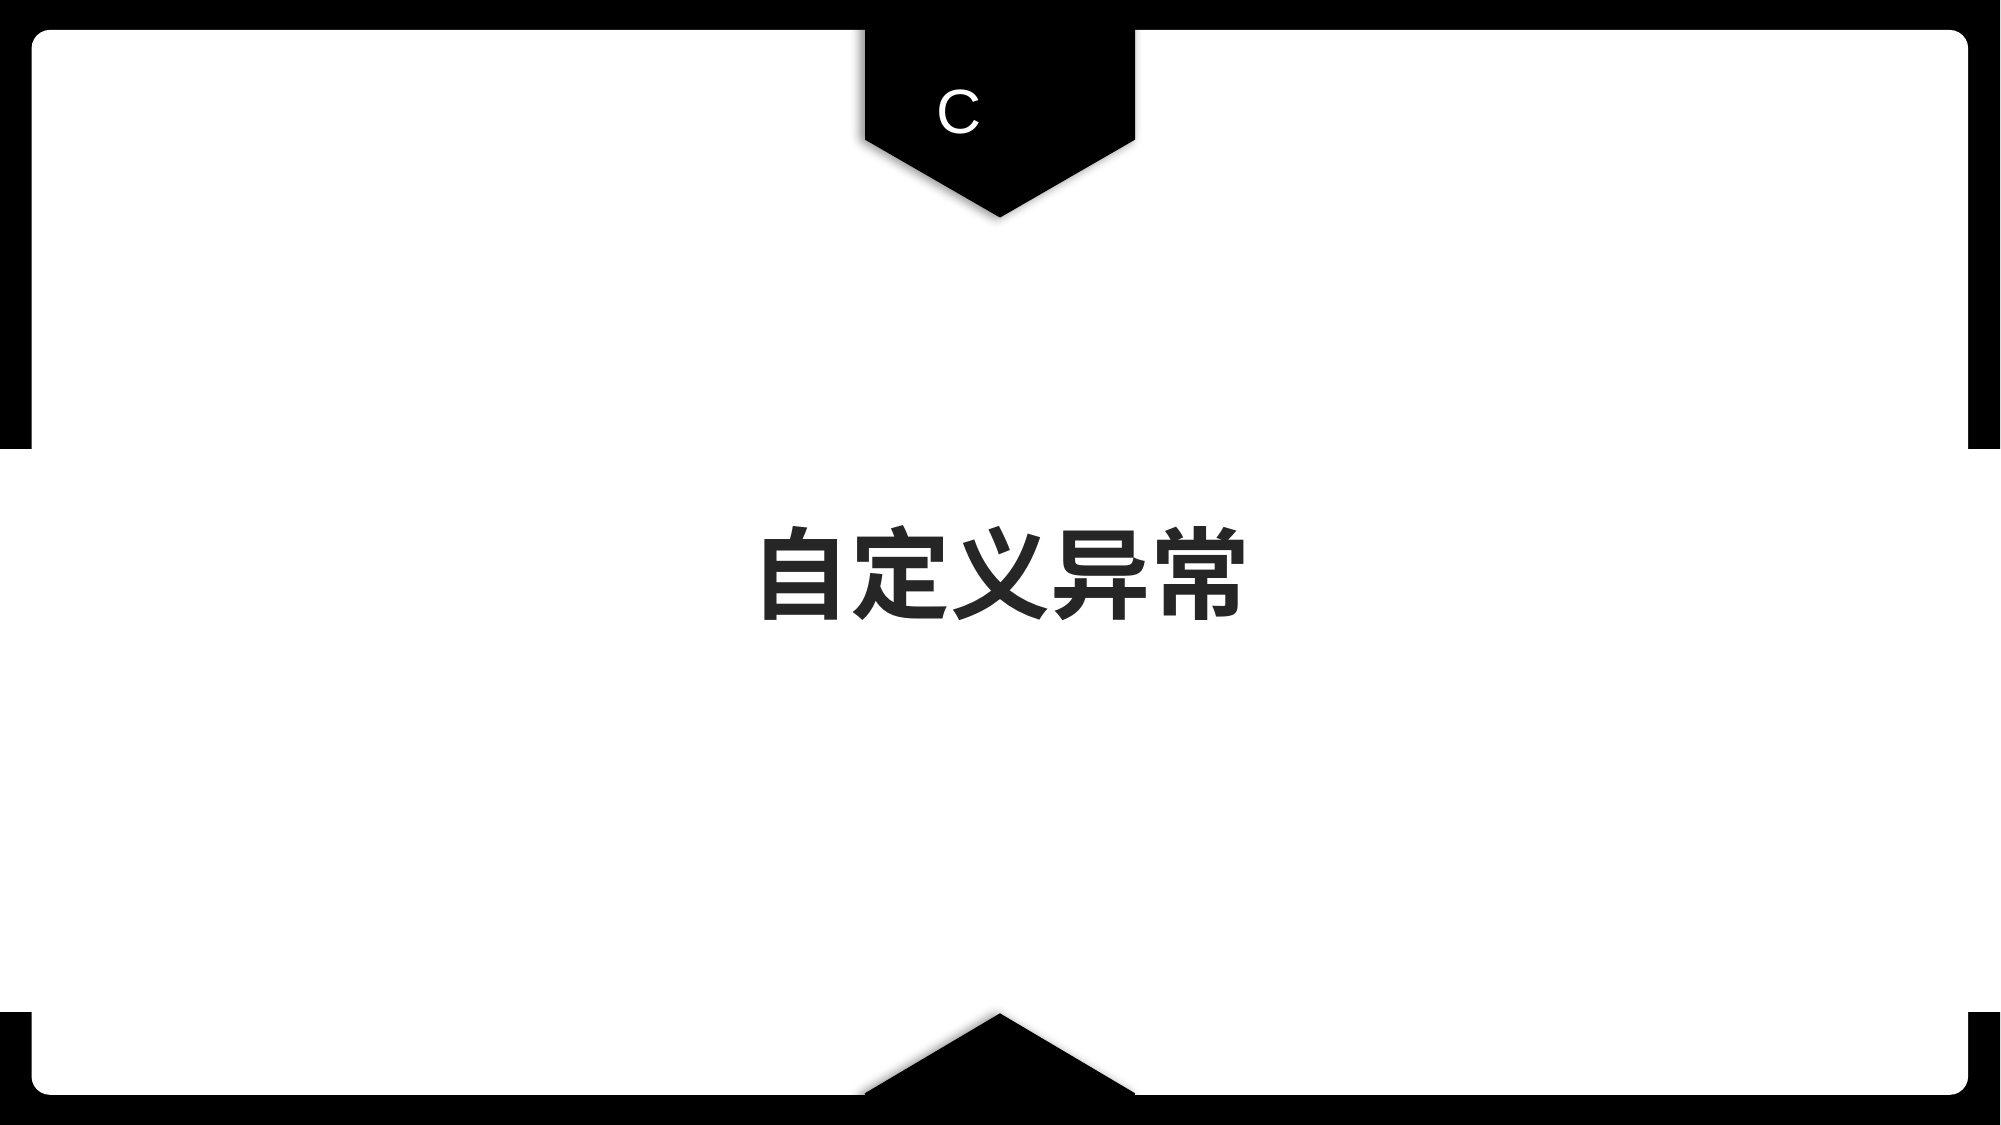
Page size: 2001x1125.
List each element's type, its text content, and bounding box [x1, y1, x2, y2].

text_box C [922, 63, 1078, 156]
title 自定义异常 [686, 485, 1315, 640]
